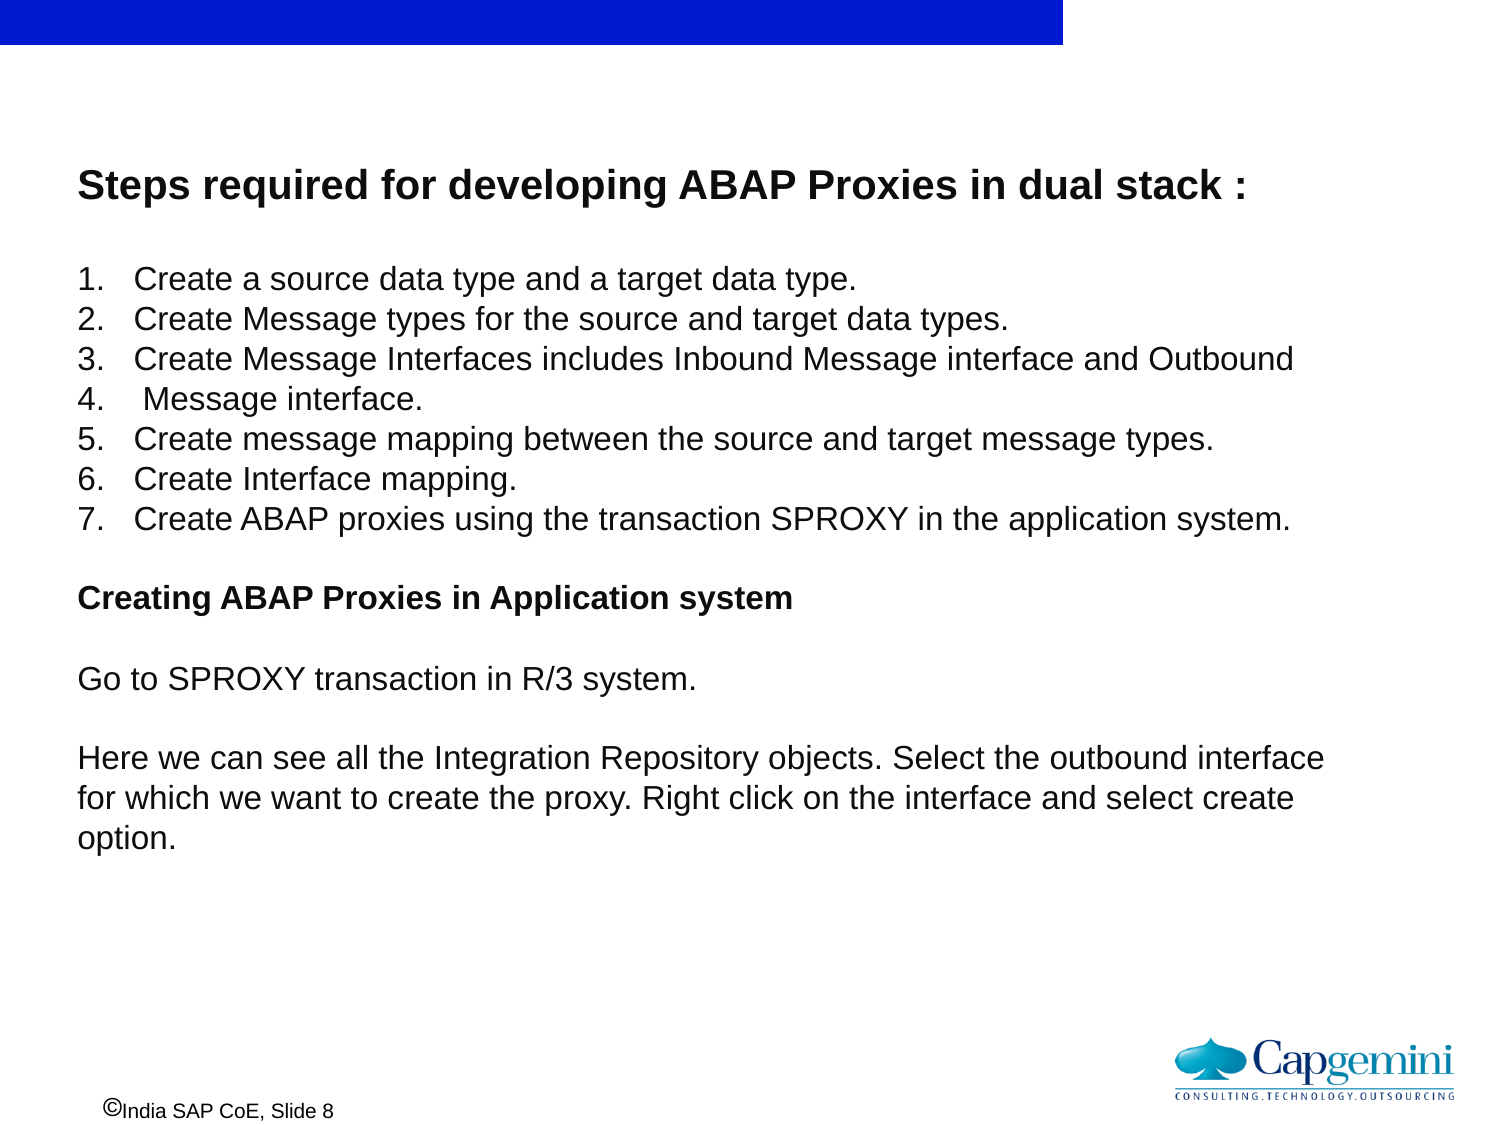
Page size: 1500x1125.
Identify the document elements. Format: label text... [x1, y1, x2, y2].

picture [1175, 1037, 1454, 1100]
text_box Steps required for developing ABAP Proxies in dual stack : Create a source data type and a target data type. Create Message types for the source and target data types. Create Message Interfaces includes Inbound Message interface and Outbound Message interface. Create message mapping between the source and target message types. Create Interface mapping. Create ABAP proxies using the transaction SPROXY in the application system. Creating ABAP Proxies in Application system Go to SPROXY transaction in R/3 system. Here we can see all the Integration Repository objects. Select the outbound interface for which we want to create the proxy. Right click on the interface and select create option. [62, 149, 1363, 954]
